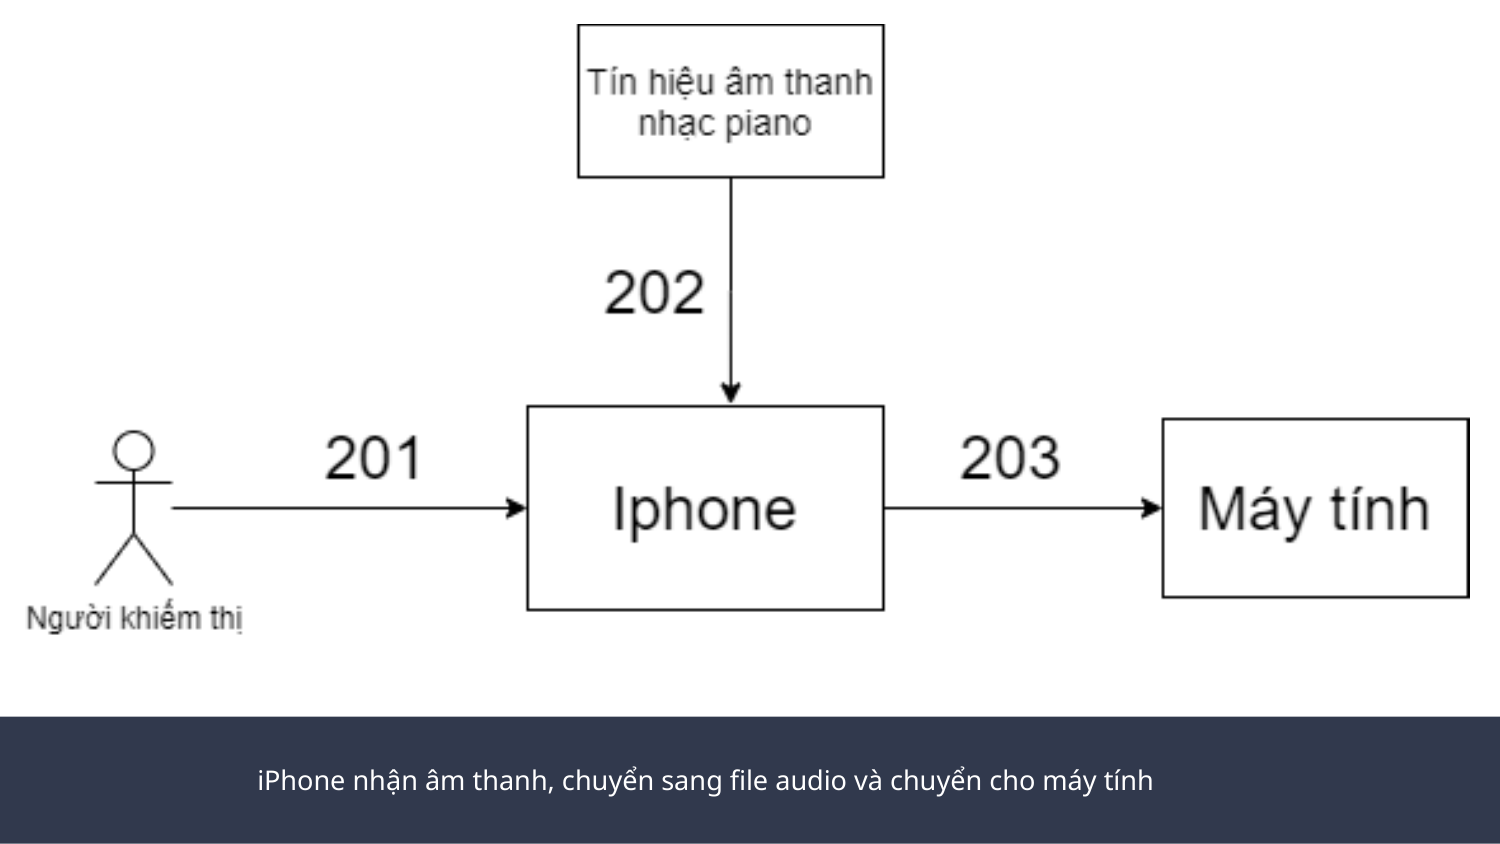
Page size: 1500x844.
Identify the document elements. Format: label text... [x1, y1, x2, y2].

picture [24, 24, 1470, 640]
list iPhone nhận âm thanh, chuyển sang file audio và chuyển cho máy tính [51, 741, 1361, 818]
